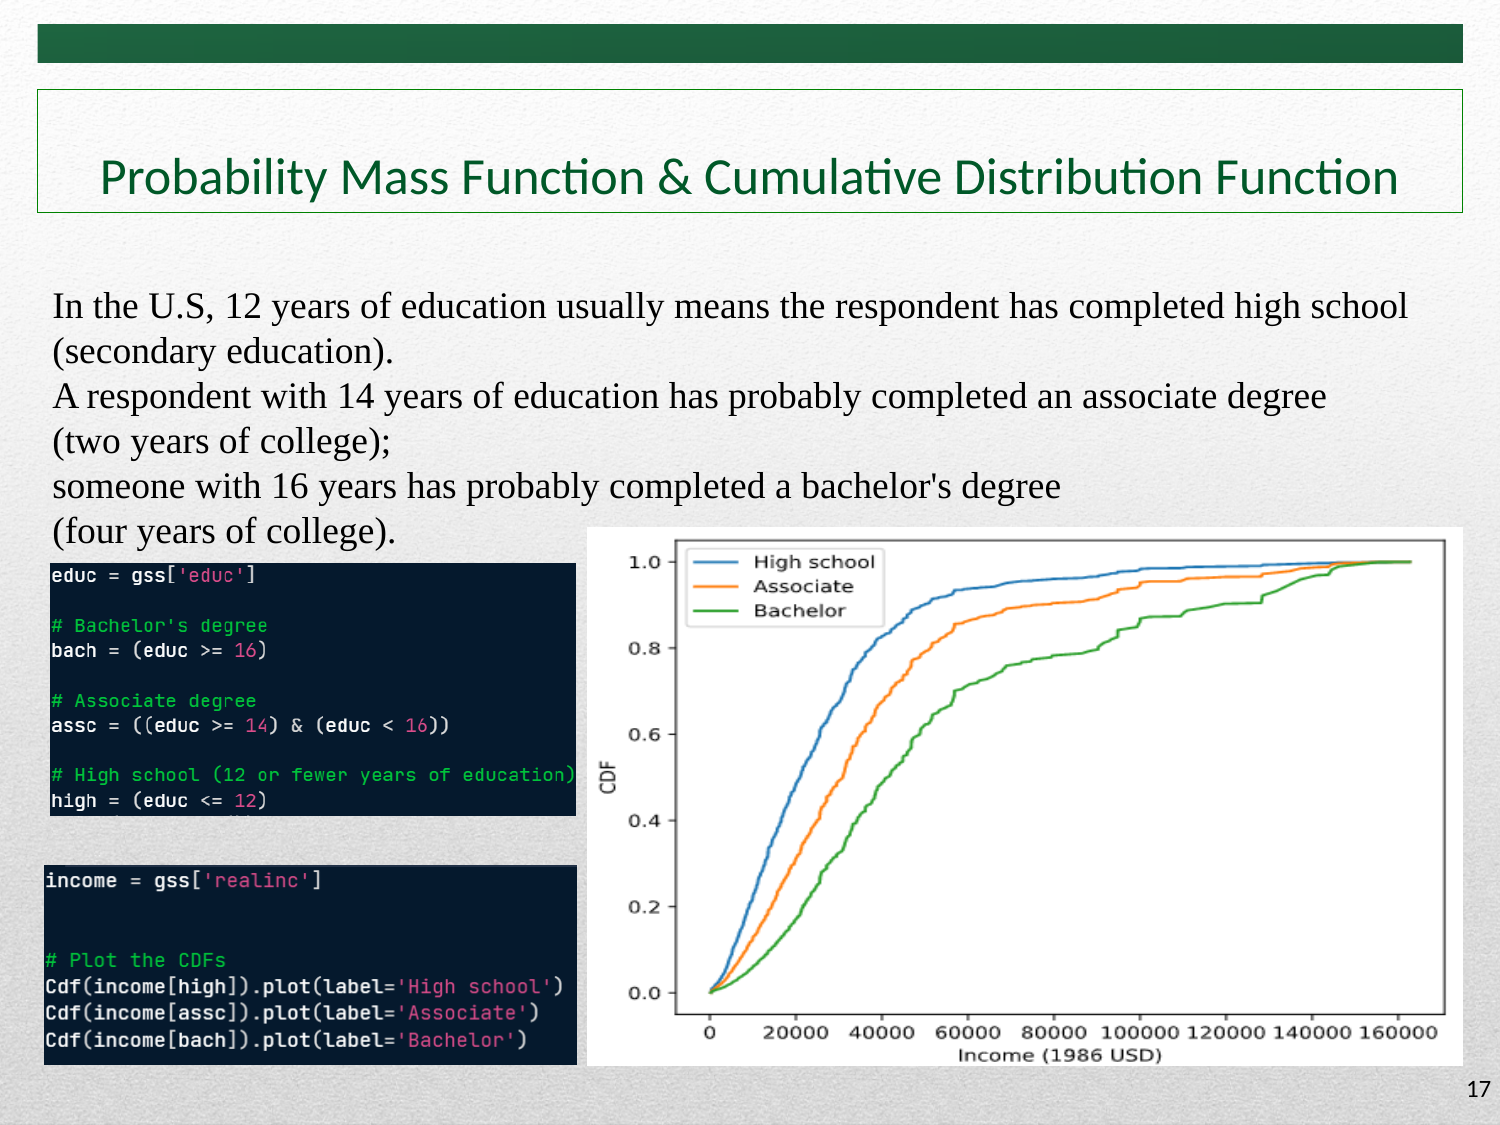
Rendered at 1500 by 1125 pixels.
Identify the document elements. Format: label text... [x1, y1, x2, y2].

text_box In the U.S, 12 years of education usually means the respondent has completed high school (secondary education). A respondent with 14 years of education has probably completed an associate degree (two years of college); someone with 16 years has probably completed a bachelor's degree (four years of college). [37, 274, 1438, 559]
picture [43, 865, 577, 1066]
picture [49, 562, 576, 817]
title Probability Mass Function & Cumulative Distribution Function [37, 89, 1463, 213]
picture [37, 24, 1463, 63]
slide_number 17 [1381, 1065, 1500, 1125]
picture [586, 526, 1464, 1066]
